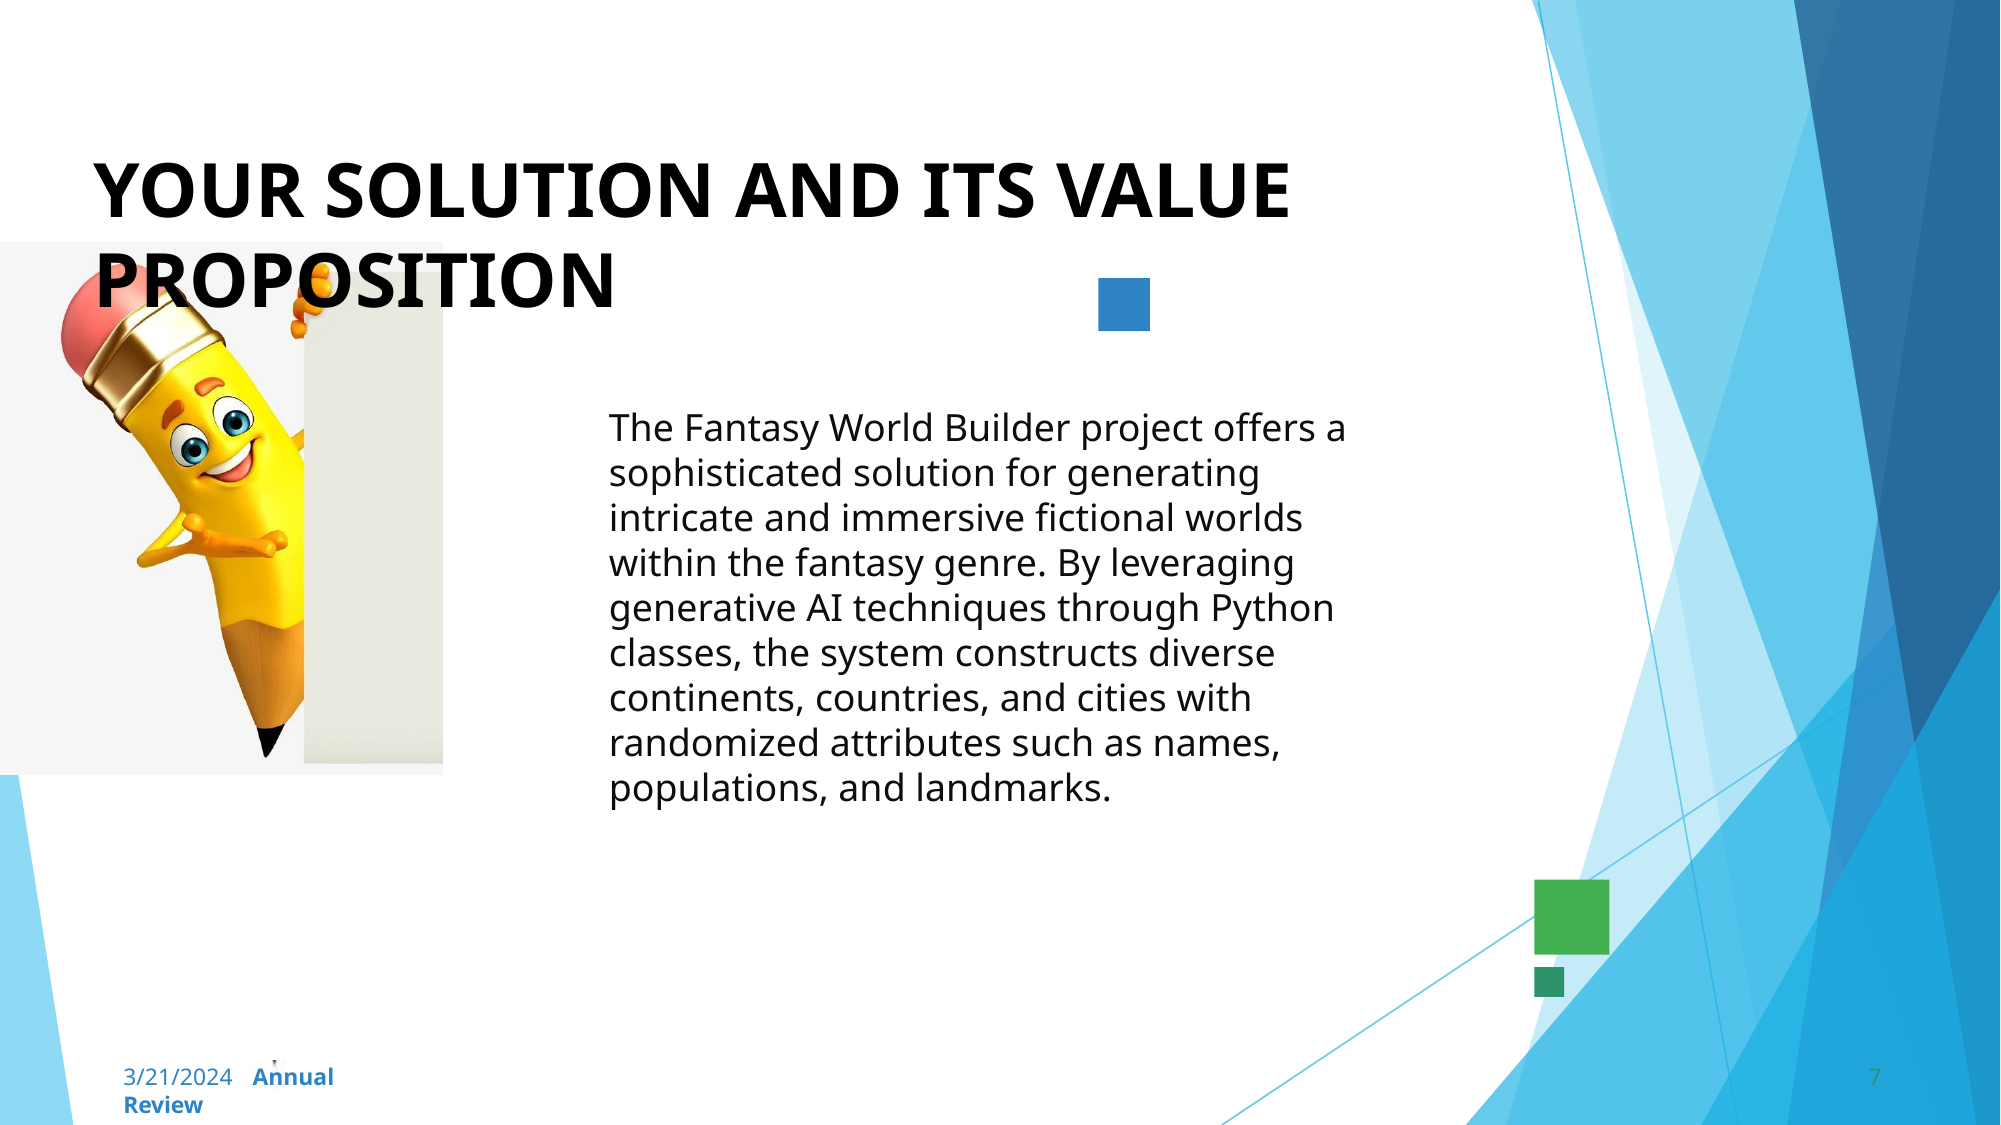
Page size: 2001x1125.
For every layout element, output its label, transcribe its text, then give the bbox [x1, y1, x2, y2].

title YOUR SOLUTION AND ITS VALUE PROPOSITION [91, 63, 1694, 331]
picture [110, 1060, 463, 1094]
text_box [1534, 879, 1610, 955]
slide_number 7 [1849, 1061, 1890, 1125]
text_box The Fantasy World Builder project offers a sophisticated solution for generating intricate and immersive fictional worlds within the fantasy genre. By leveraging generative AI techniques through Python classes, the system constructs diverse continents, countries, and cities with randomized attributes such as names, populations, and landmarks. [594, 396, 1406, 816]
text_box 3/21/2024 Annual Review [121, 1103, 417, 1118]
text_box [1534, 967, 1565, 997]
picture [0, 241, 443, 776]
